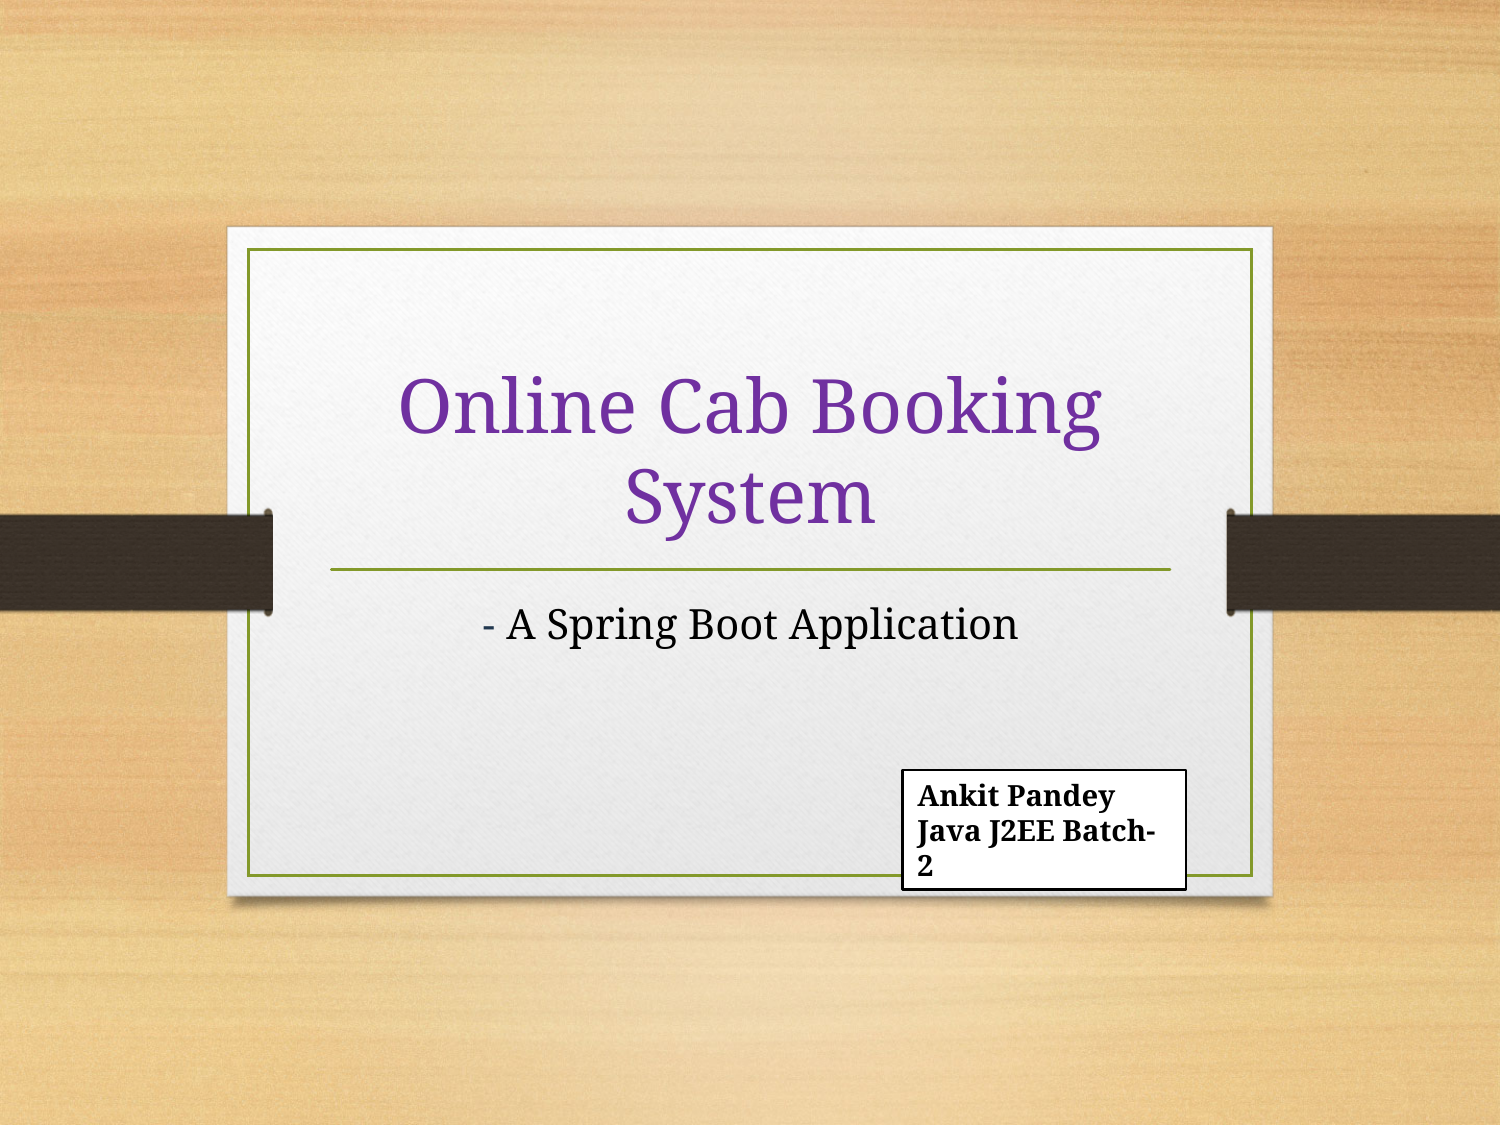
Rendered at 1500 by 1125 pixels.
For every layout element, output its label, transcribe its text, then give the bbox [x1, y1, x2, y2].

subtitle - A Spring Boot Application [315, 590, 1187, 817]
text_box Ankit Pandey Java J2EE Batch-2 [901, 769, 1187, 891]
title Online Cab Booking System [315, 297, 1187, 546]
picture [0, 0, 1500, 1125]
